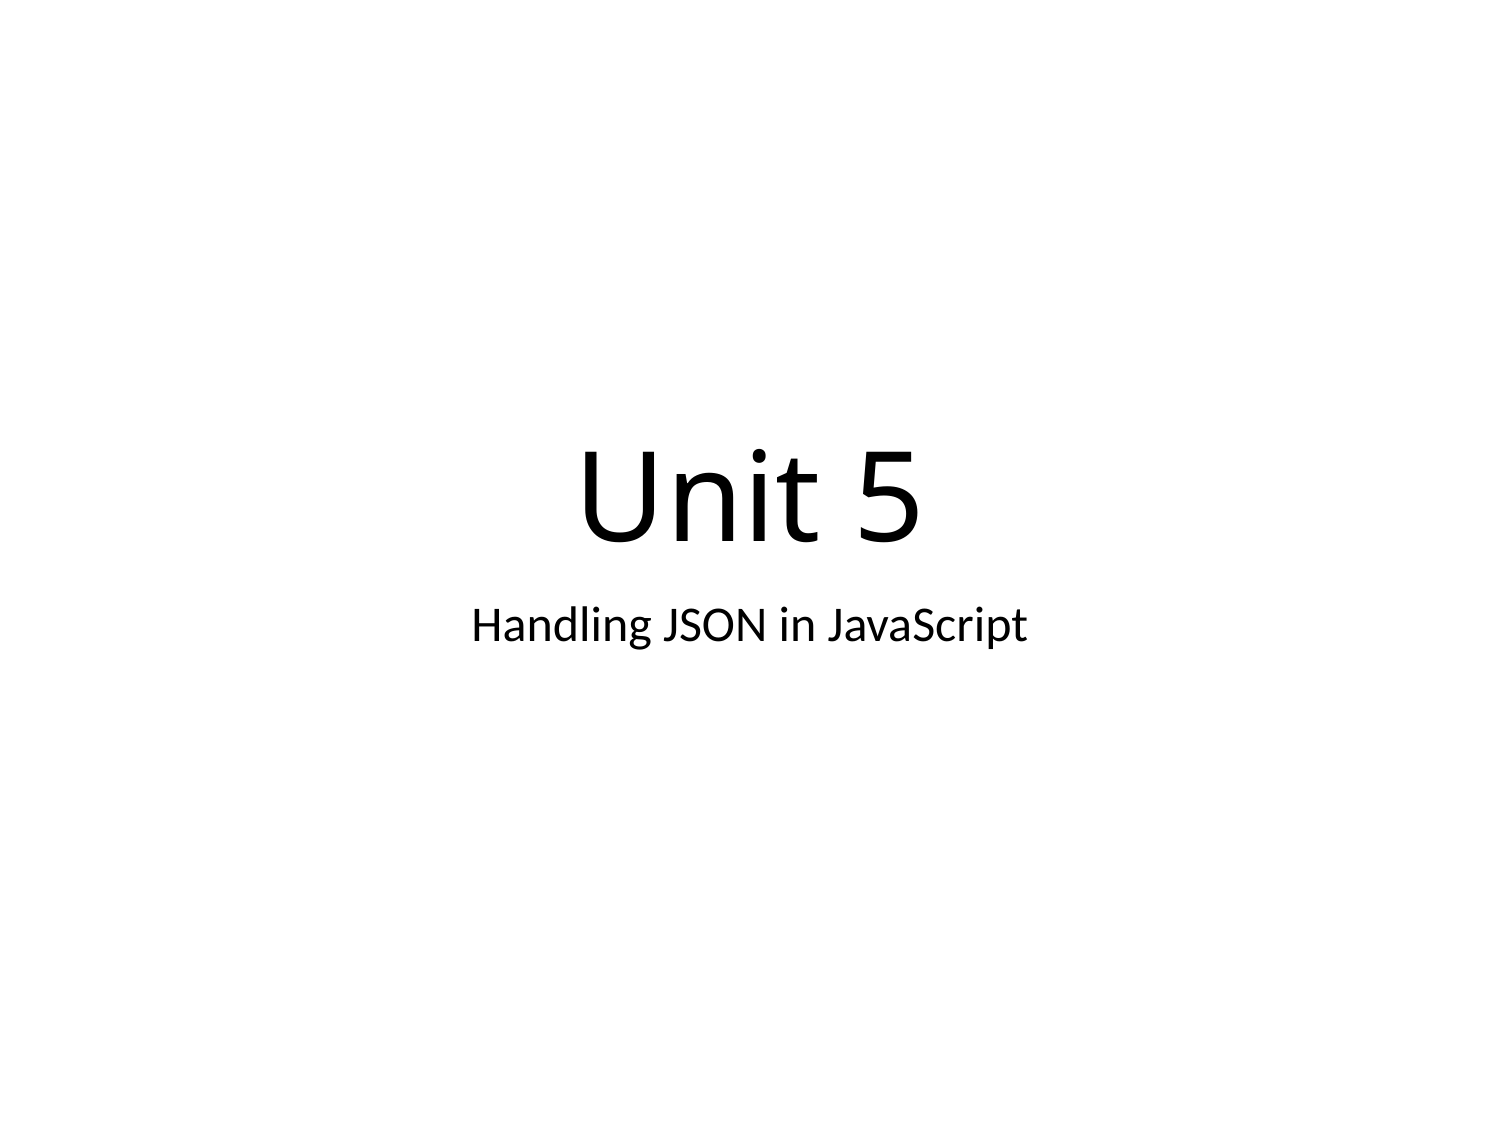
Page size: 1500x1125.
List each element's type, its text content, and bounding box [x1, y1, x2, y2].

title Unit 5 [187, 184, 1313, 576]
subtitle Handling JSON in JavaScript [187, 590, 1313, 863]
